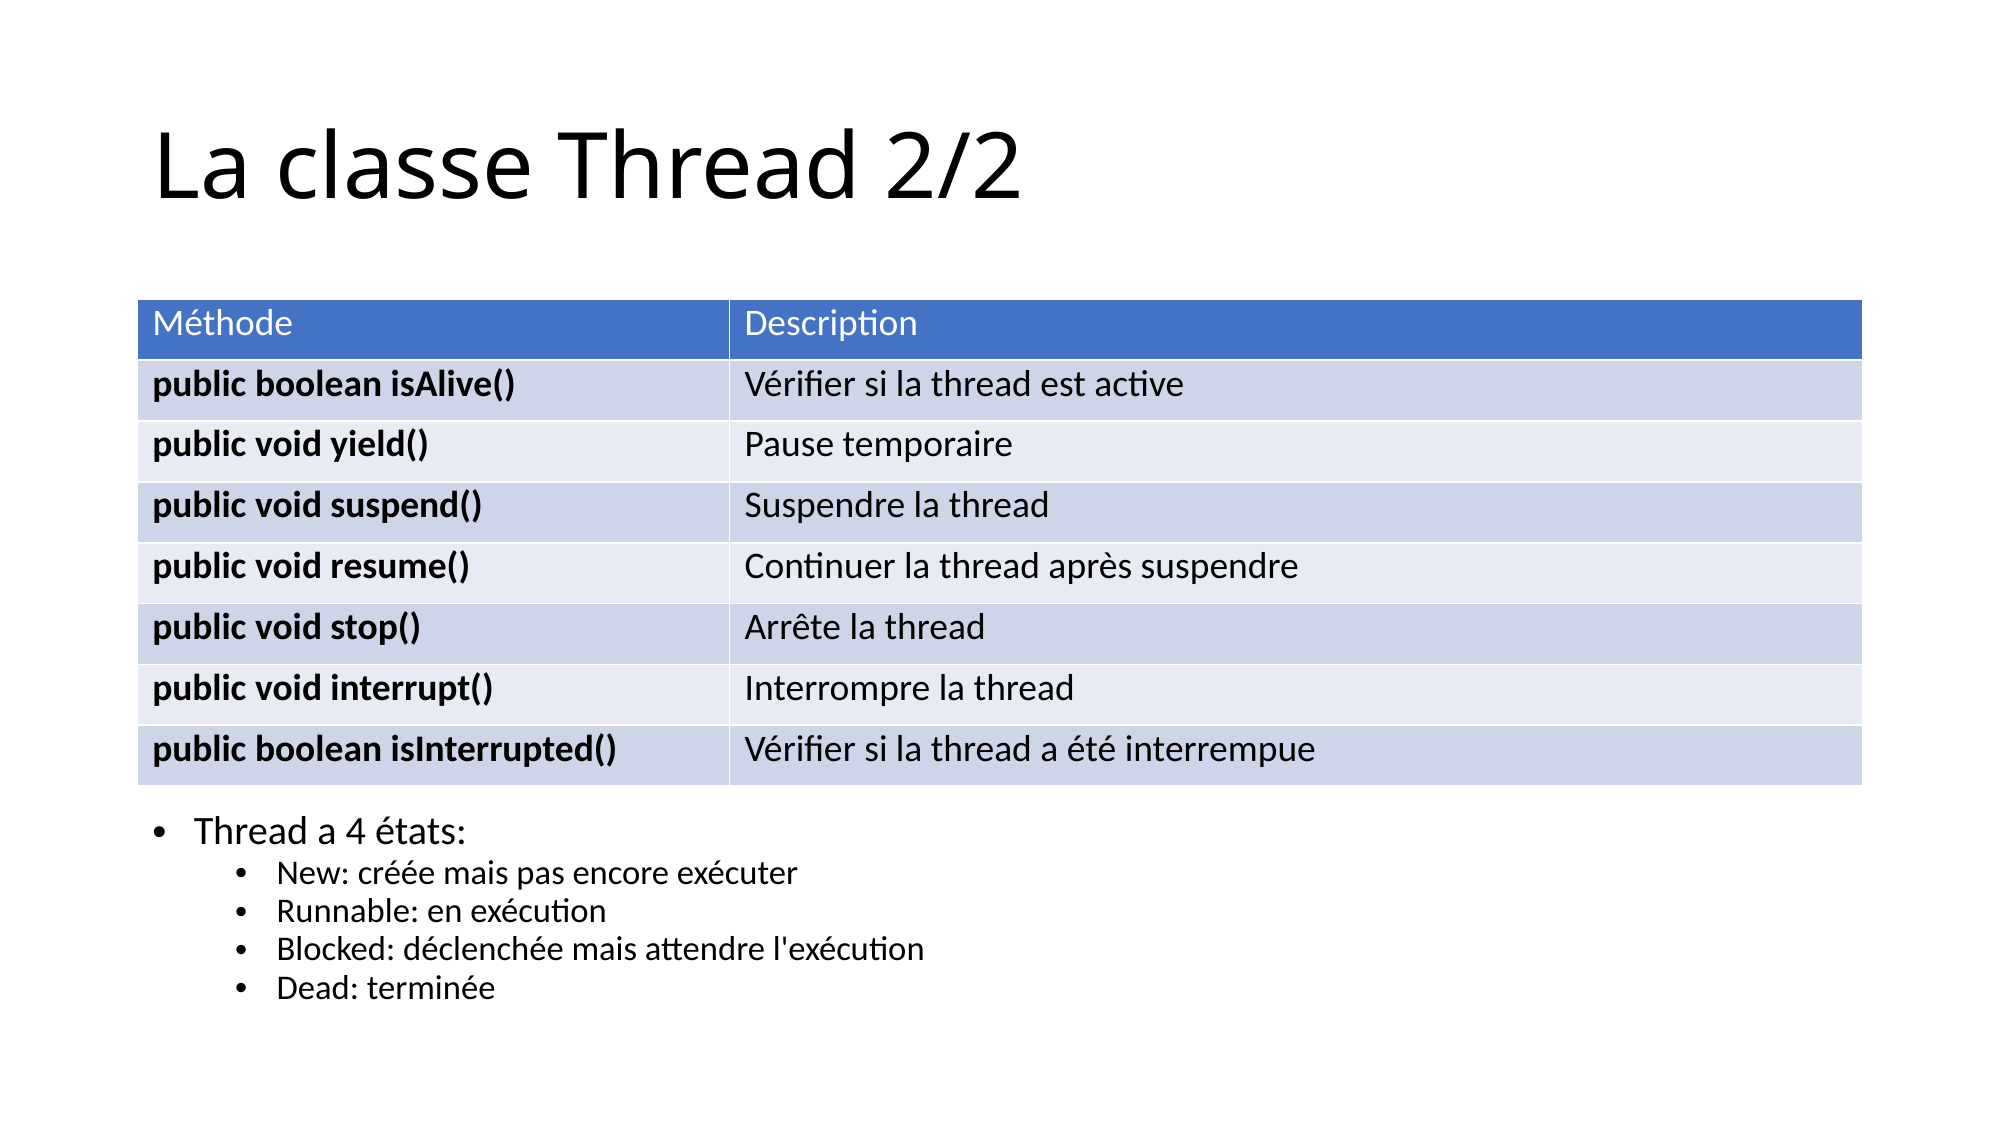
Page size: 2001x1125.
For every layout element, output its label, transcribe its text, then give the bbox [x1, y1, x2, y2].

table_cell Suspendre la thread [730, 483, 1862, 542]
table_cell Pause temporaire [730, 422, 1862, 481]
table_cell public boolean isInterrupted() [138, 726, 729, 785]
table_cell public boolean isAlive() [138, 361, 729, 420]
table_cell Arrête la thread [730, 604, 1862, 664]
table_cell public void yield() [138, 422, 729, 481]
table_cell public void interrupt() [138, 665, 729, 724]
text_box Thread a 4 états: New: créée mais pas encore exécuter Runnable: en exécution Blocked: déclenchée mais attendre l'exécution Dead: terminée [137, 808, 1863, 1014]
table_cell Vérifier si la thread a été interrempue [730, 726, 1862, 785]
table_cell Interrompre la thread [730, 665, 1862, 724]
title La classe Thread 2/2 [137, 59, 1863, 278]
table_cell public void stop() [138, 604, 729, 664]
table_cell public void resume() [138, 544, 729, 603]
table_header Description [730, 300, 1862, 359]
table_cell Vérifier si la thread est active [730, 361, 1862, 420]
table_header Méthode [138, 300, 729, 359]
table_cell Continuer la thread après suspendre [730, 544, 1862, 603]
table_cell public void suspend() [138, 483, 729, 542]
